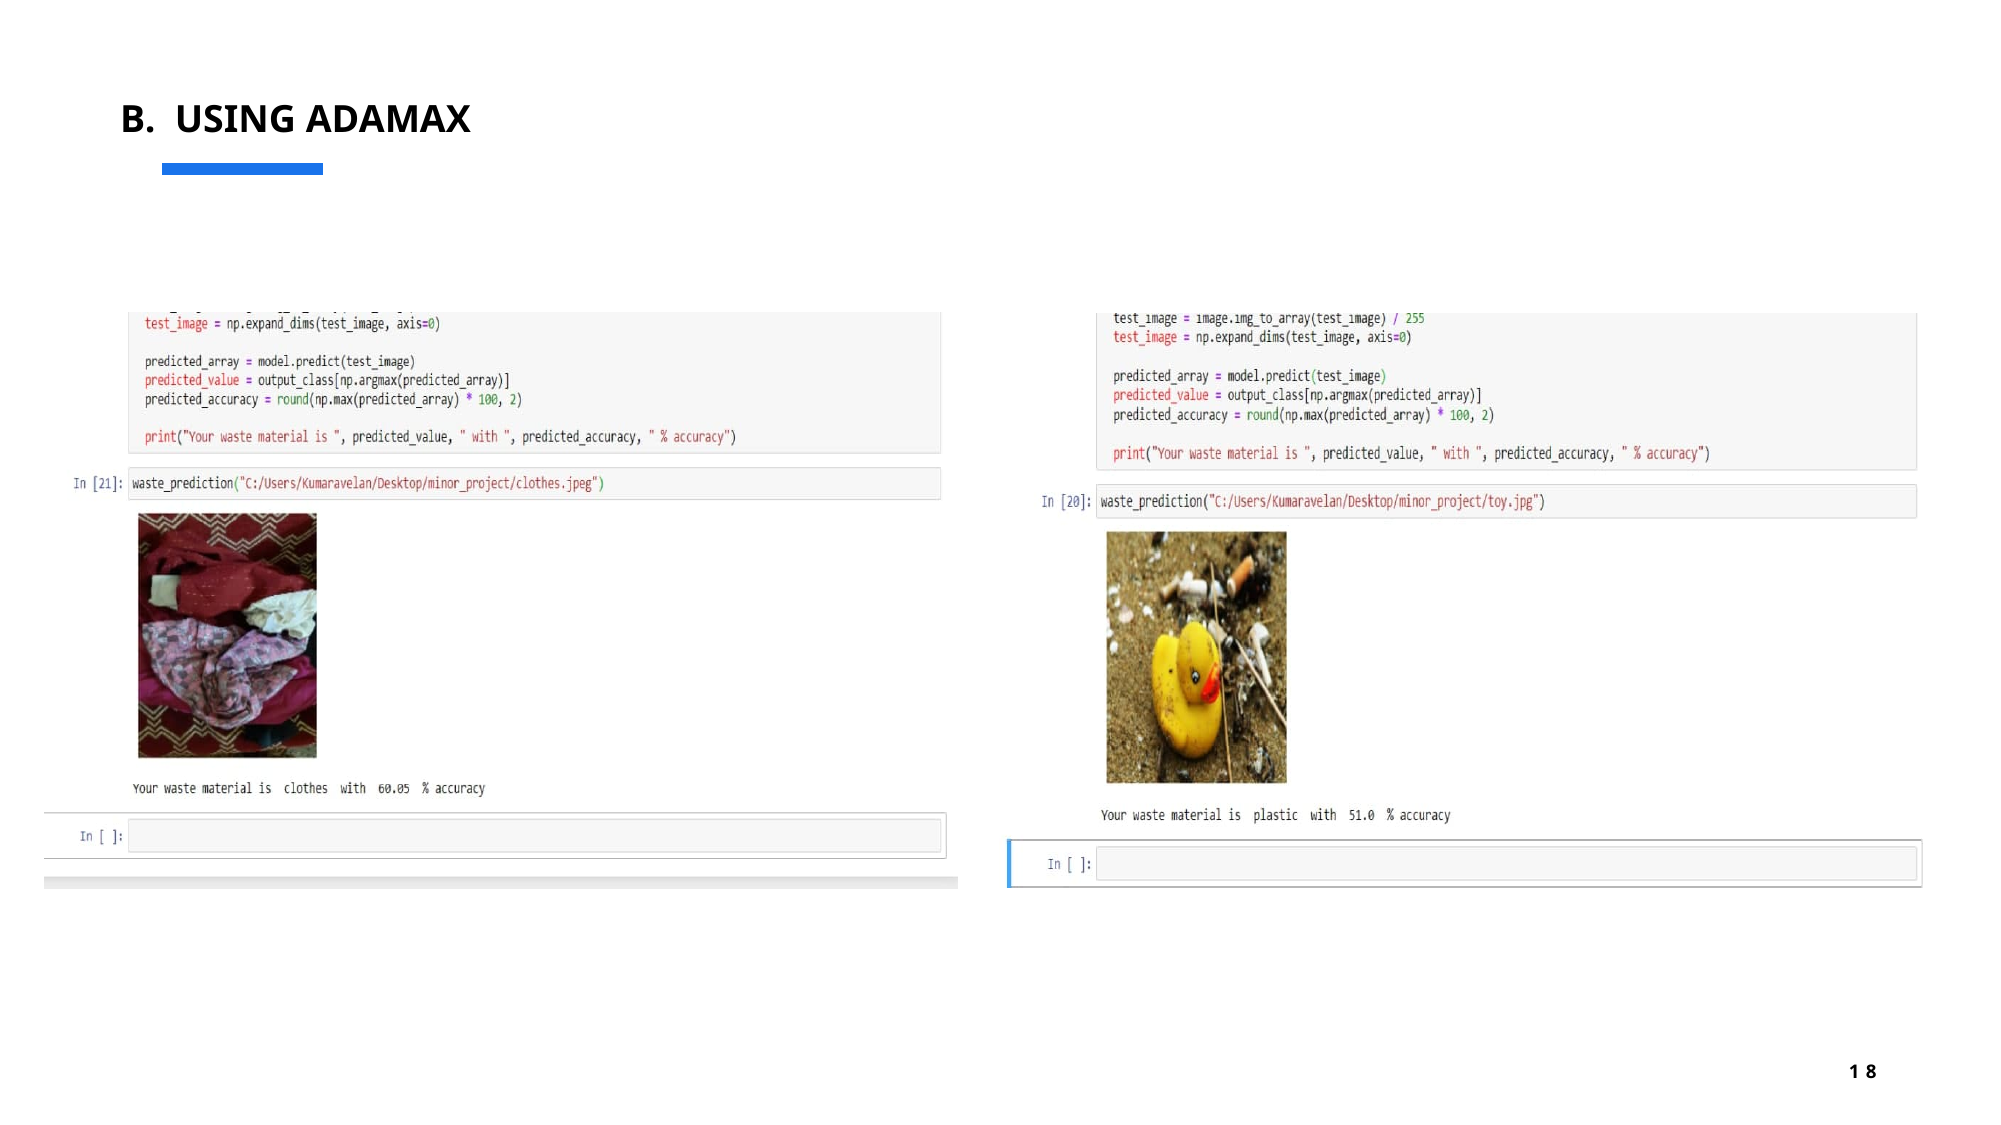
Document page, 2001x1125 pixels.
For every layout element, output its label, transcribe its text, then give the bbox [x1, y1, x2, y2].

picture [44, 312, 958, 889]
picture [999, 313, 1933, 889]
text_box B. USING ADAMAX [105, 87, 745, 148]
slide_number 18 [1772, 1042, 1892, 1103]
